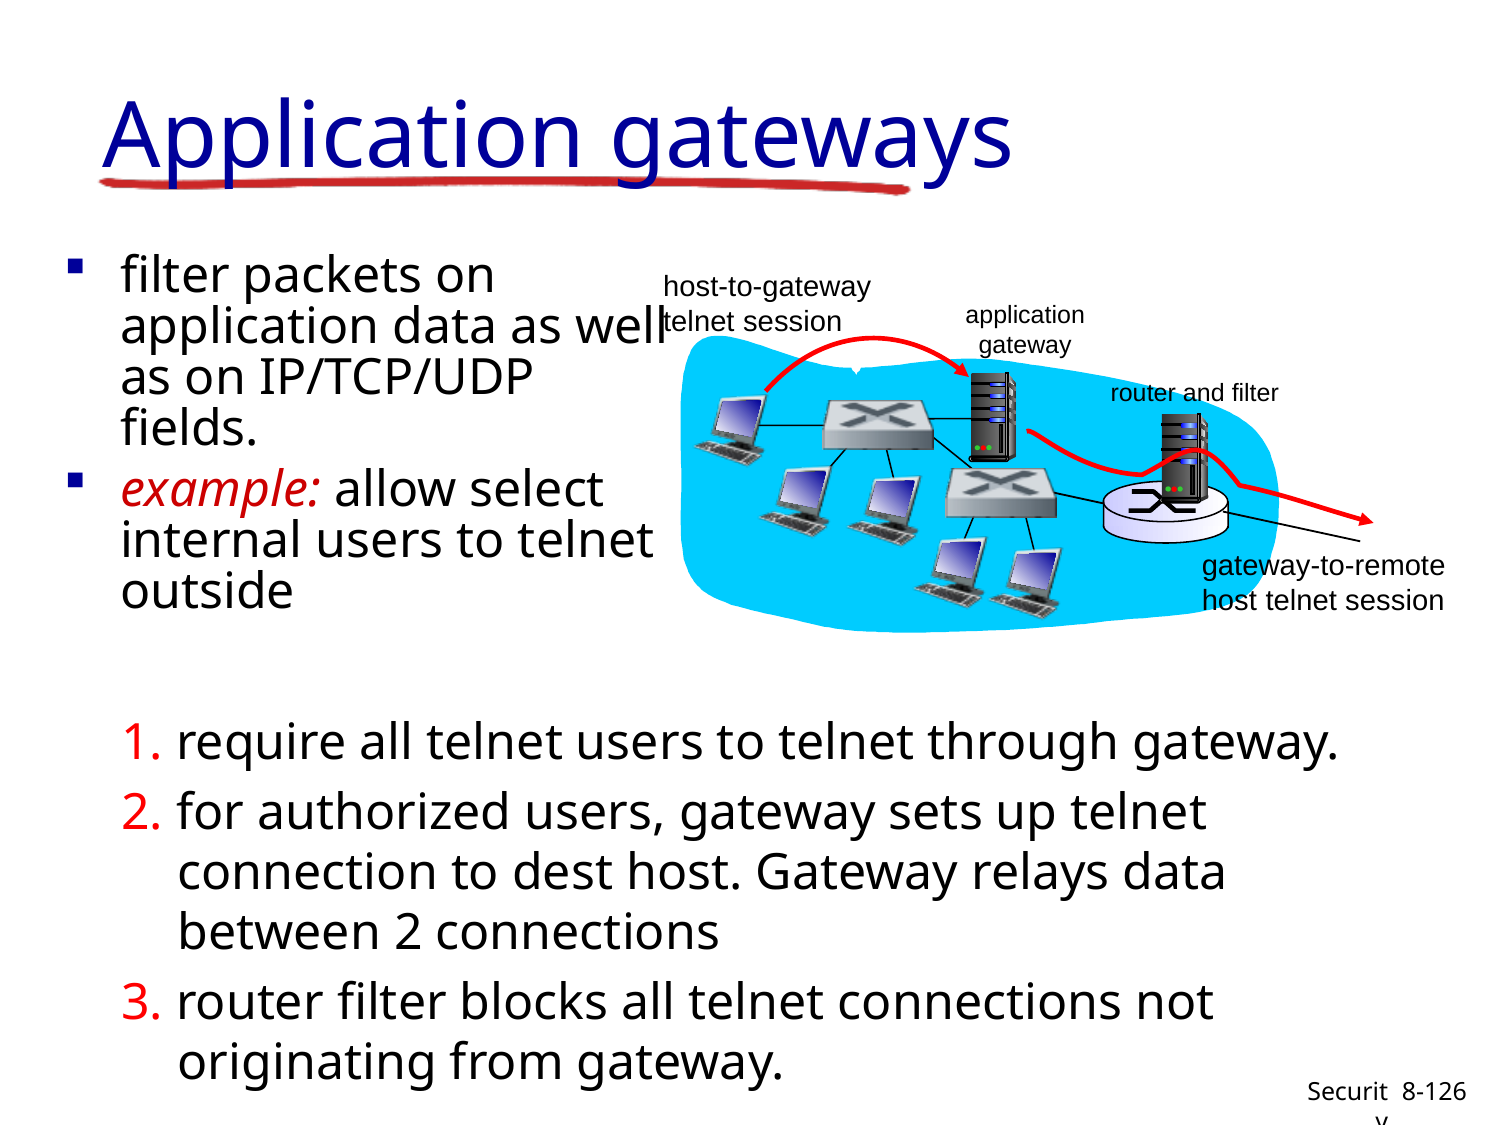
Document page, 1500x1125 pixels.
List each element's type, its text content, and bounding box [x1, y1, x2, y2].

title Application gateways [87, 37, 1363, 225]
text_box 1. require all telnet users to telnet through gateway. 2. for authorized users, gateway sets up telnet connection to dest host. Gateway relays data between 2 connections 3. router filter blocks all telnet connections not originating from gateway. [106, 701, 1361, 1029]
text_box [645, 259, 1467, 633]
list filter packets on application data as well as on IP/TCP/UDP fields. example: allow select internal users to telnet outside [48, 244, 687, 612]
text_box 8-126 [1387, 1068, 1500, 1113]
picture [94, 172, 920, 201]
footer Security [1284, 1067, 1403, 1110]
